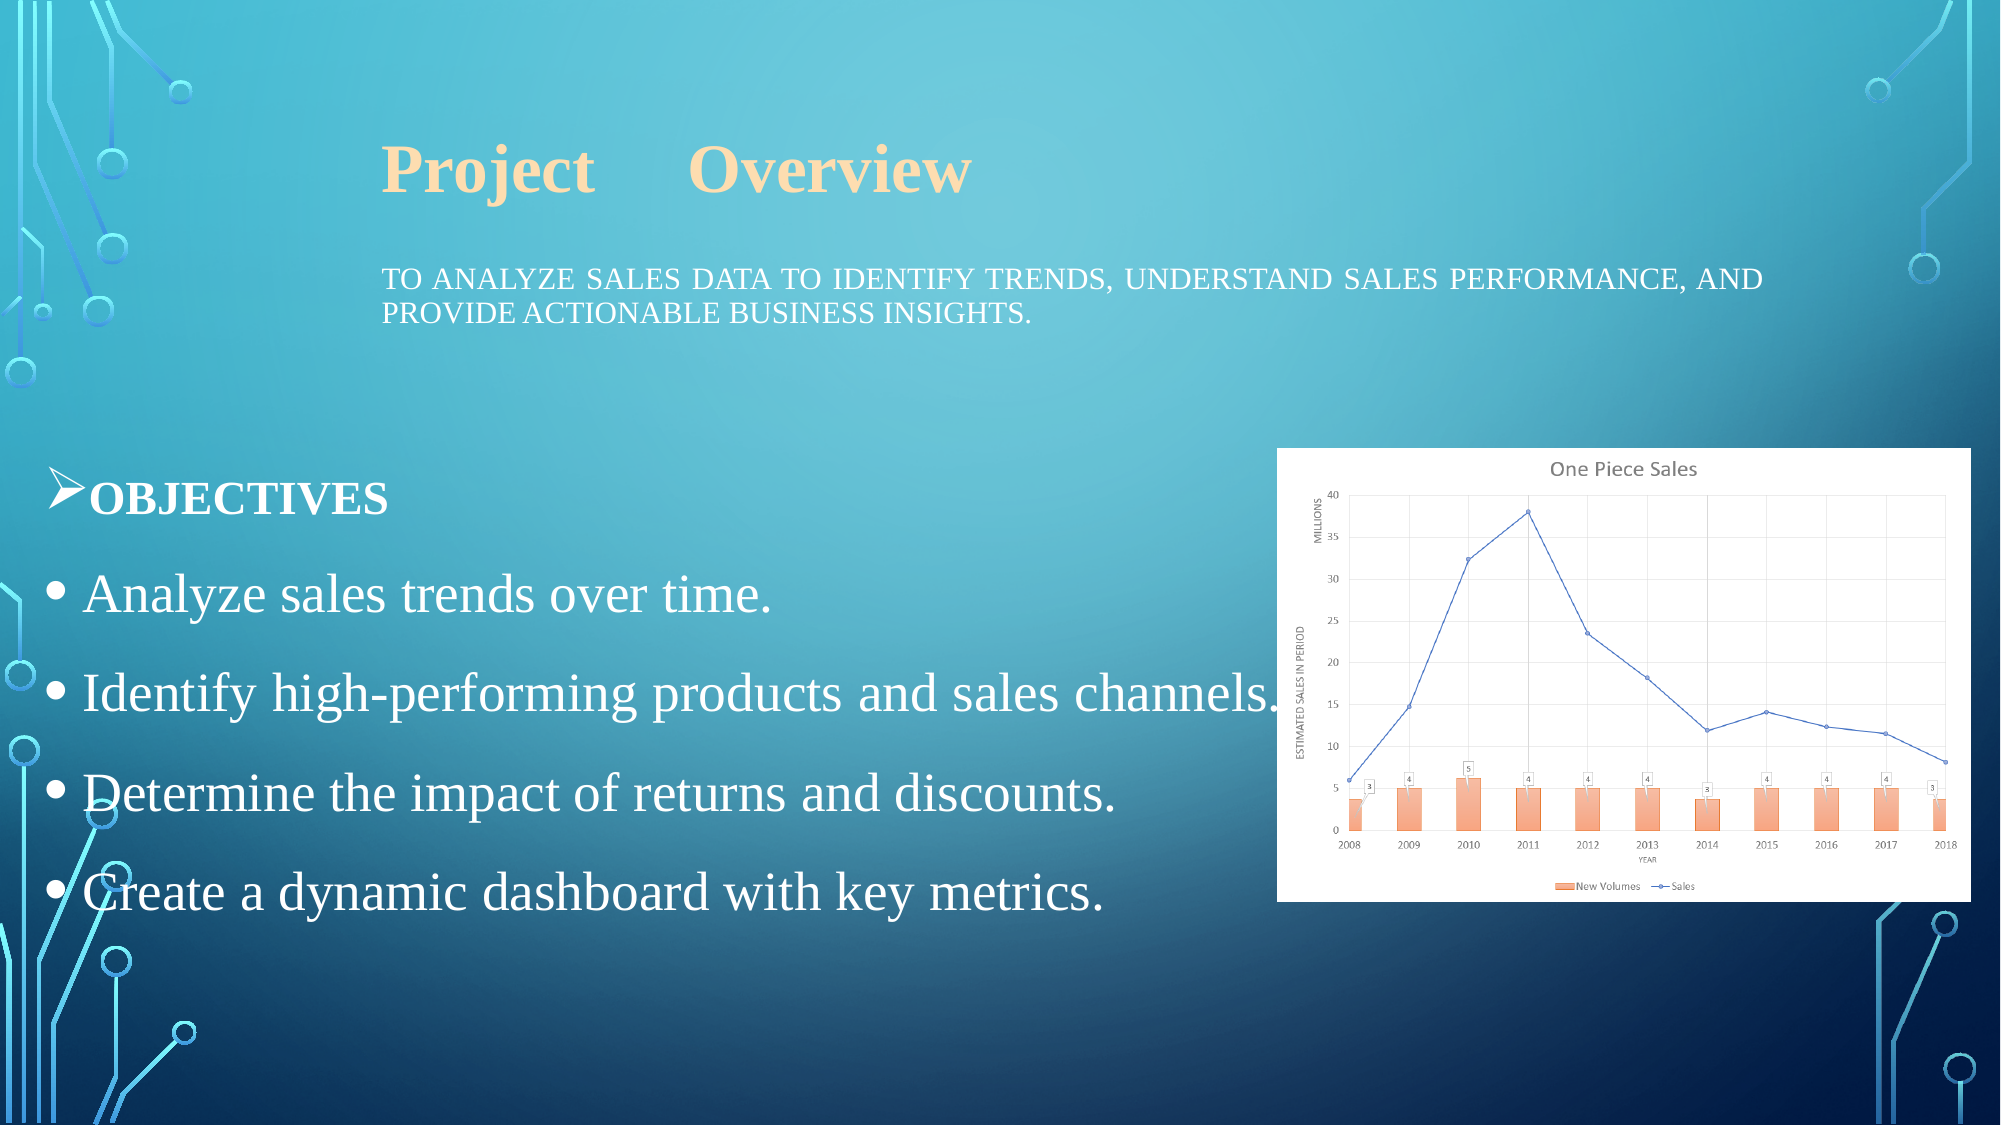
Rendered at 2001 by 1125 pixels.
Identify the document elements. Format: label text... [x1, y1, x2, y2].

picture [1276, 448, 1972, 902]
list OBJECTIVES Analyze sales trends over time. Identify high-performing products and sales channels. Determine the impact of returns and discounts. Create a dynamic dashboard with key metrics. [29, 448, 1299, 954]
title Project Overview To analyze sales data to identify trends, understand sales performance, and provide actionable business insights. [366, 125, 1780, 338]
